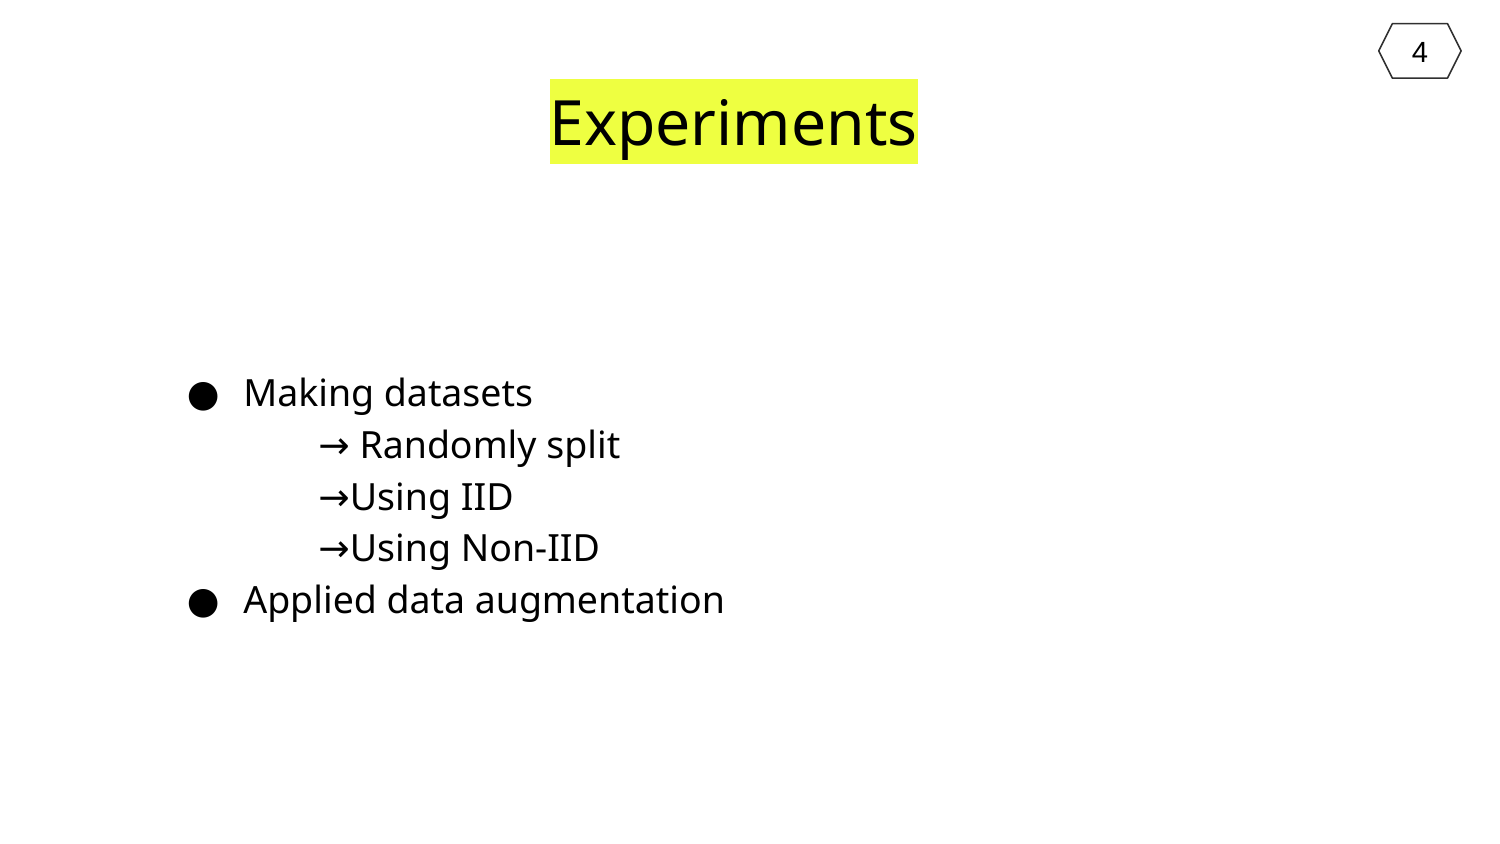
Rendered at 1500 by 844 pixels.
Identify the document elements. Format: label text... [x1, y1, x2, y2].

text_box 4 [1378, 23, 1462, 79]
title Experiments [35, 56, 1433, 264]
list Making datasets → Randomly split →Using IID →Using Non-IID Applied data augmentation [153, 264, 1426, 844]
